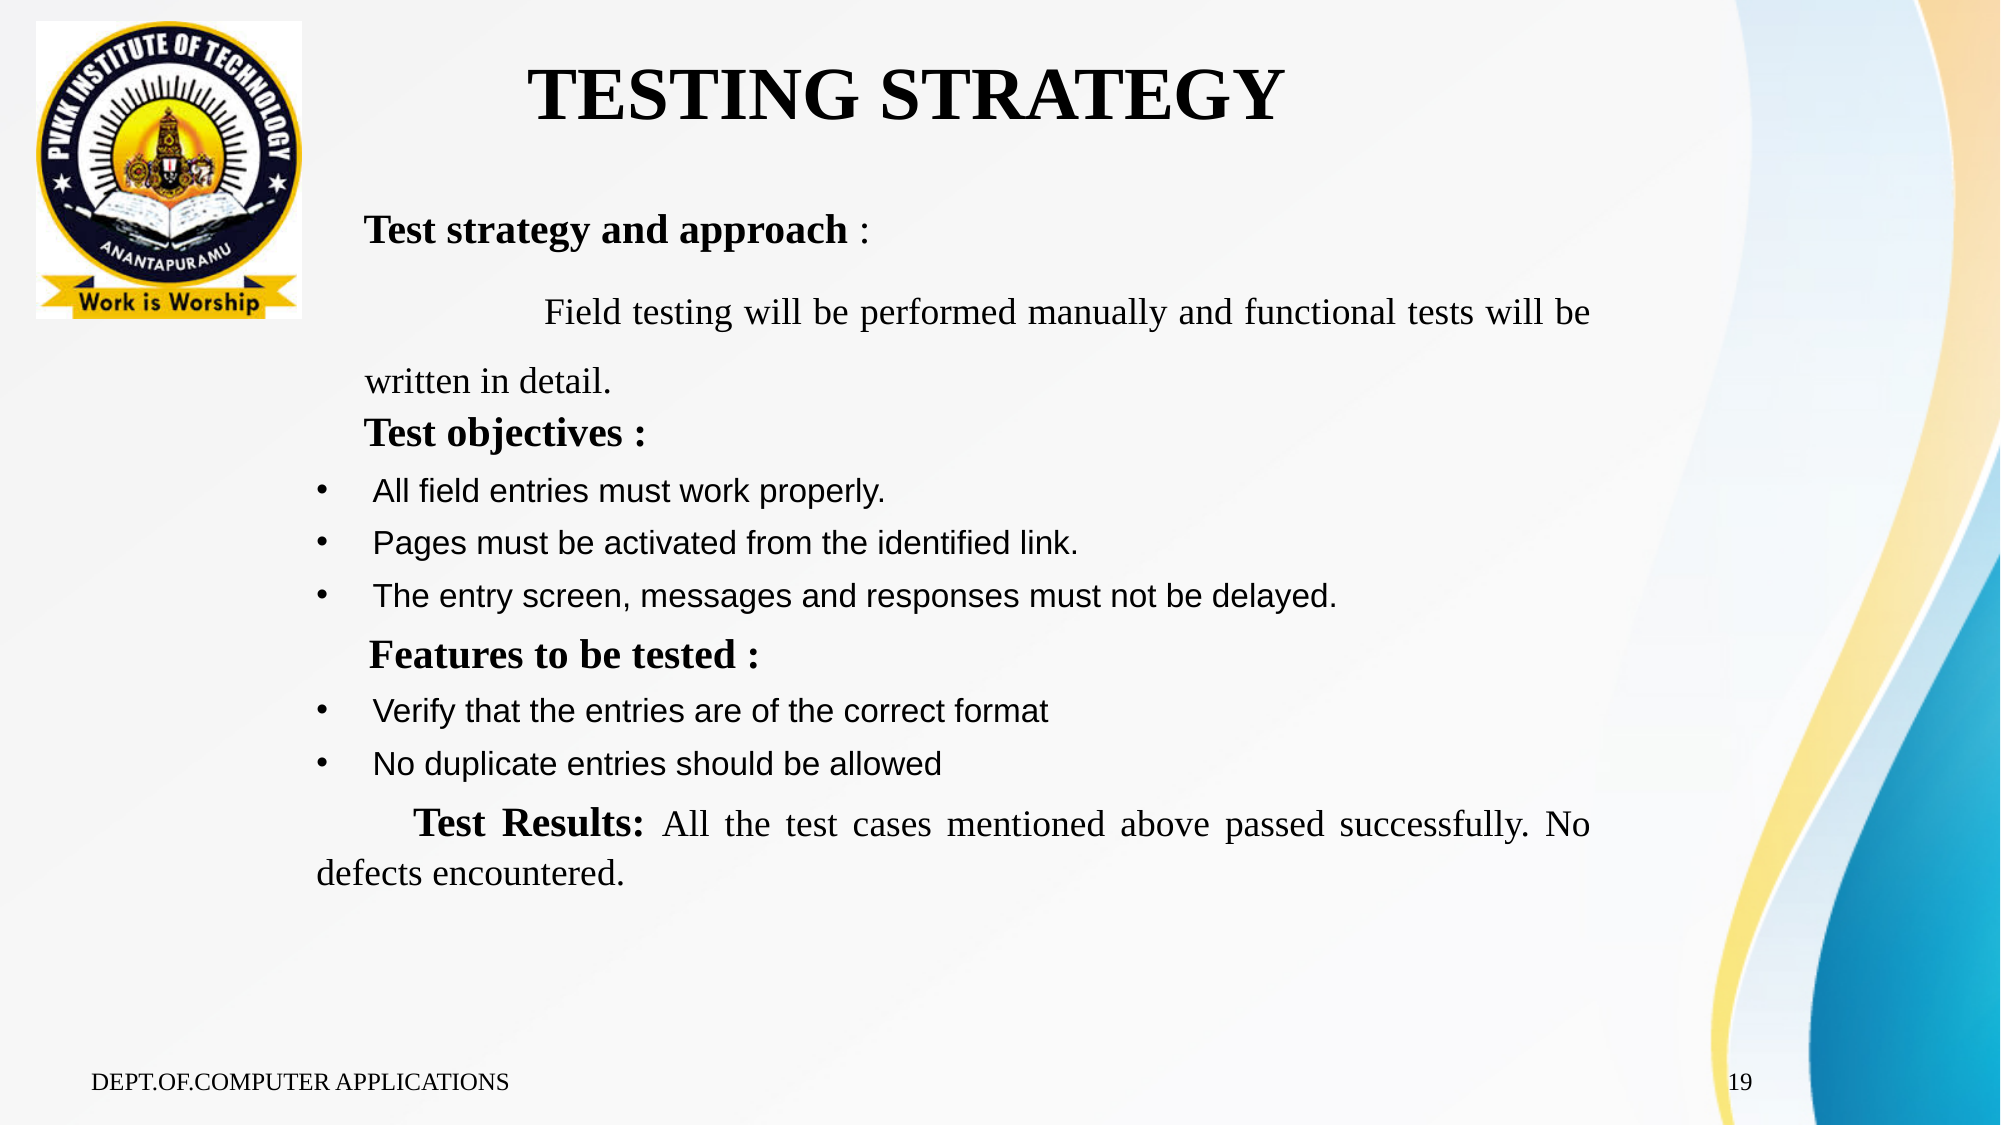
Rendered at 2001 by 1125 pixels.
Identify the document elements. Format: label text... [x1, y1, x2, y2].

picture [0, 0, 2001, 1125]
text_box DEPT.OF.COMPUTER APPLICATIONS 19 [76, 1057, 1773, 1103]
text_box TESTING STRATEGY [389, 37, 1425, 143]
text_box Test strategy and approach : Field testing will be performed manually and functional tests will be written in detail. Test objectives : All field entries must work properly. Pages must be activated from the identified link. The entry screen, messages and responses must not be delayed. Features to be tested : Verify that the entries are of the correct format No duplicate entries should be allowed Test Results: All the test cases mentioned above passed successfully. No defects encountered. [301, 191, 1733, 1004]
